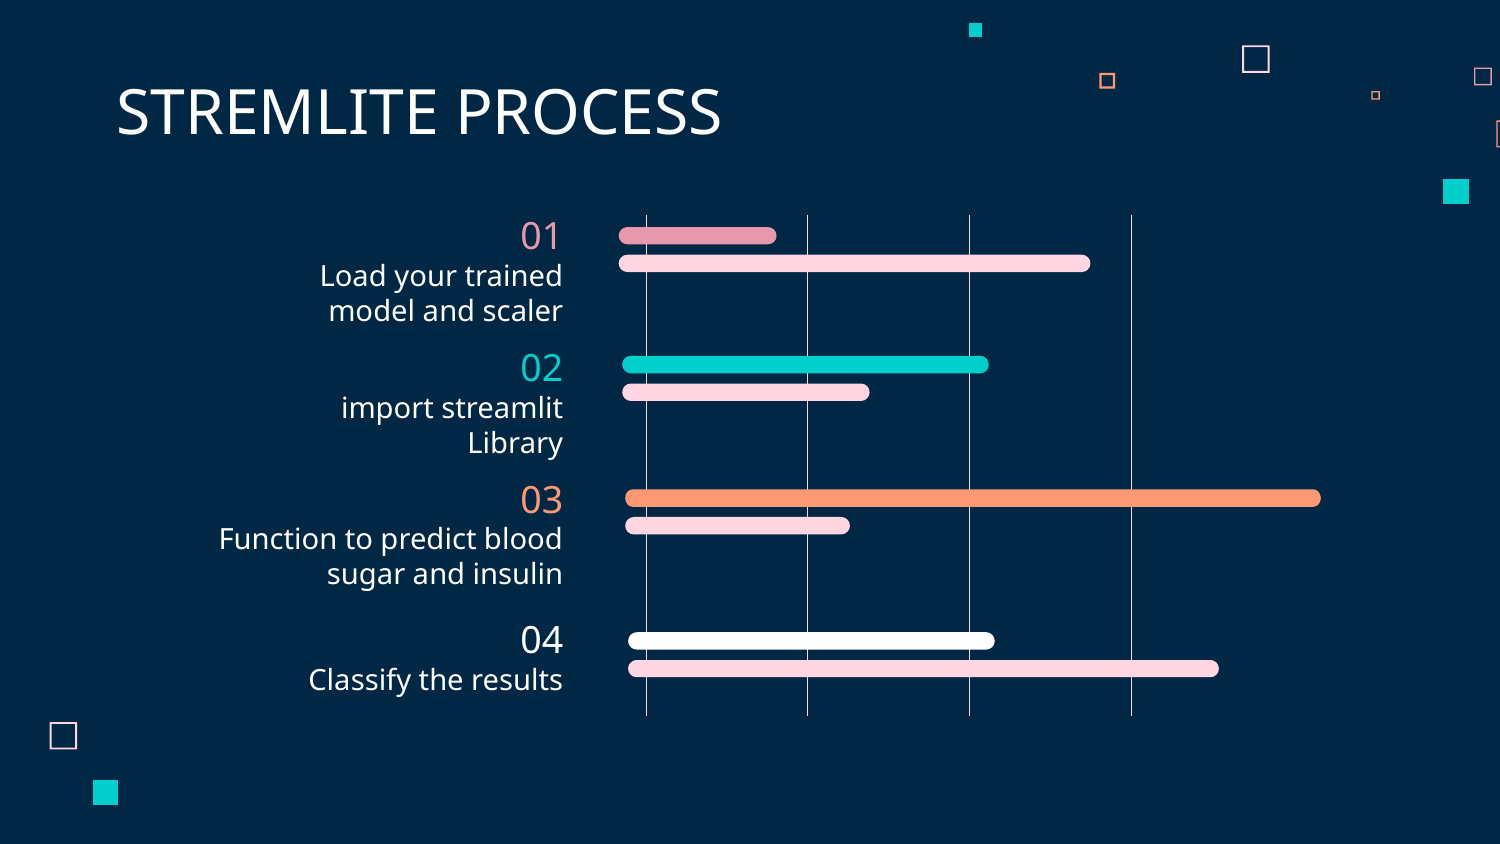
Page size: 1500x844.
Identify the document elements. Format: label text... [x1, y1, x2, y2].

subtitle Function to predict blood sugar and insulin [187, 505, 579, 612]
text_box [627, 631, 1220, 678]
title 04 [269, 611, 579, 645]
subtitle import streamlit Library [224, 374, 579, 480]
title 01 [269, 208, 579, 242]
title STREMLITE PROCESS [101, 67, 878, 163]
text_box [621, 355, 990, 402]
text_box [624, 489, 1322, 535]
title 02 [269, 339, 579, 374]
title 03 [269, 471, 579, 505]
subtitle Load your trained model and scaler [211, 242, 579, 349]
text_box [618, 226, 1091, 273]
subtitle Classify the results [187, 645, 579, 752]
